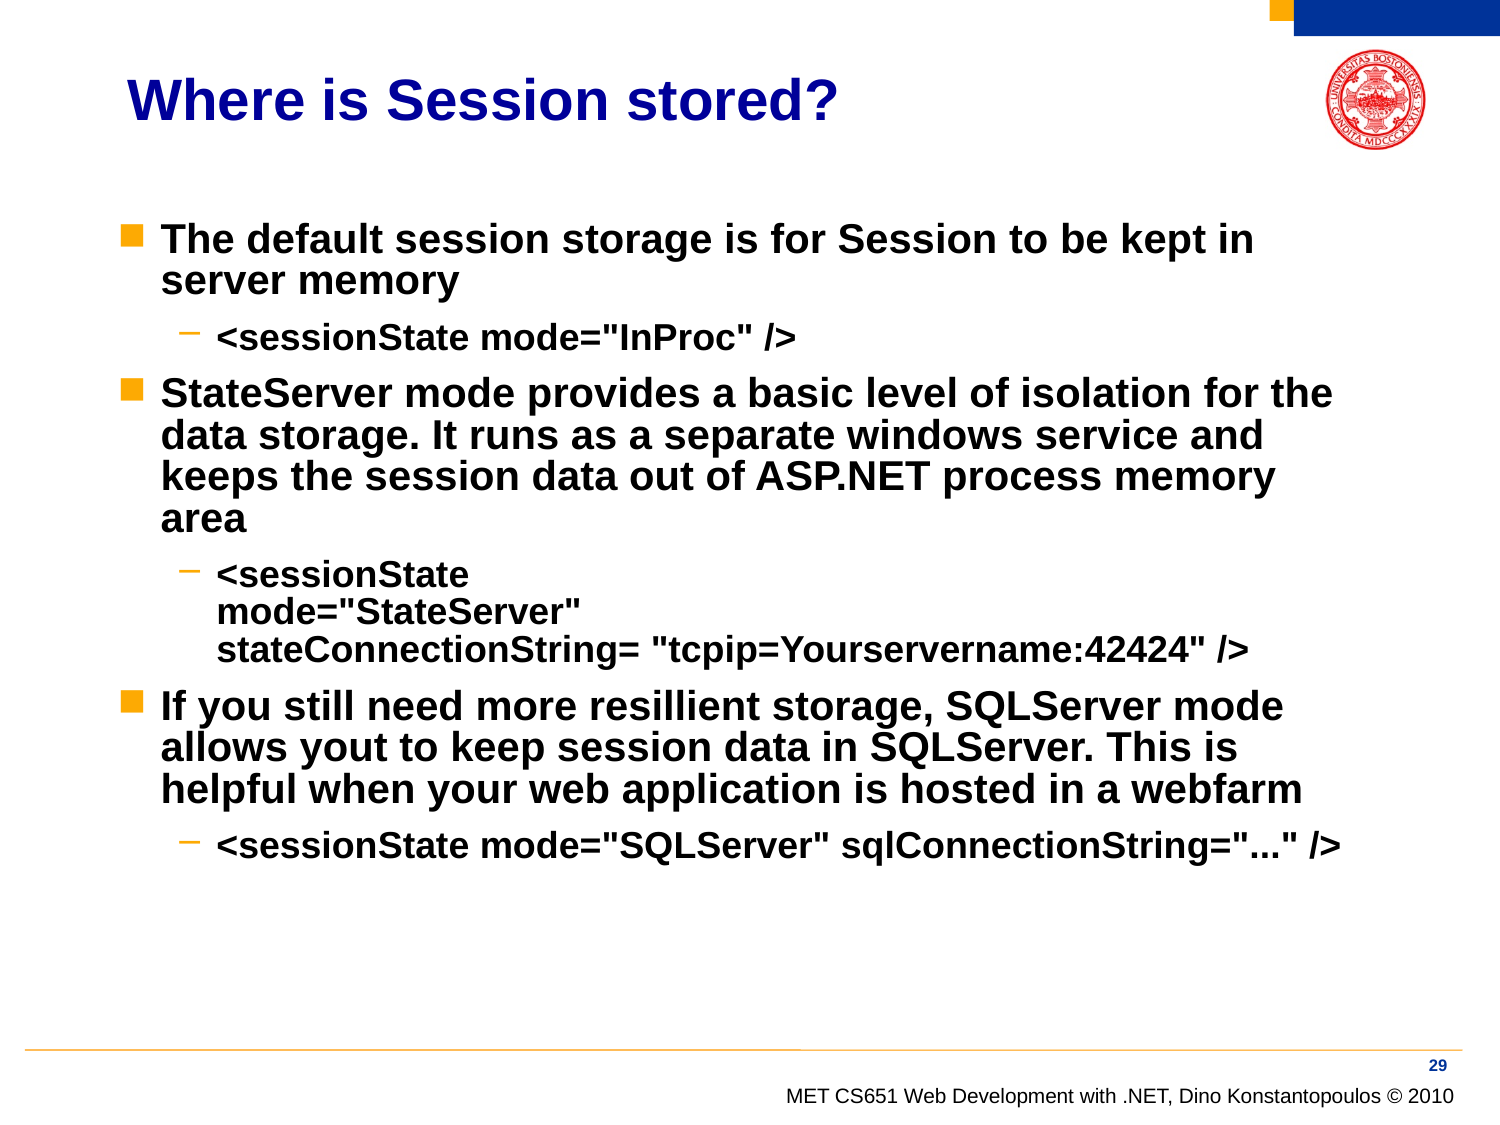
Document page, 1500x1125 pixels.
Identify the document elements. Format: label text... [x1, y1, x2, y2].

list The default session storage is for Session to be kept in server memory <sessionState mode="InProc" /> StateServer mode provides a basic level of isolation for the data storage. It runs as a separate windows service and keeps the session data out of ASP.NET process memory area <sessionState mode="StateServer" stateConnectionString= "tcpip=Yourservername:42424" /> If you still need more resillient storage, SQLServer mode allows yout to keep session data in SQLServer. This is helpful when your web application is hosted in a webfarm <sessionState mode="SQLServer" sqlConnectionString="..." /> [108, 212, 1371, 1002]
picture [1325, 49, 1426, 150]
title Where is Session stored? [112, 62, 1288, 151]
slide_number 29 [1374, 1049, 1463, 1076]
